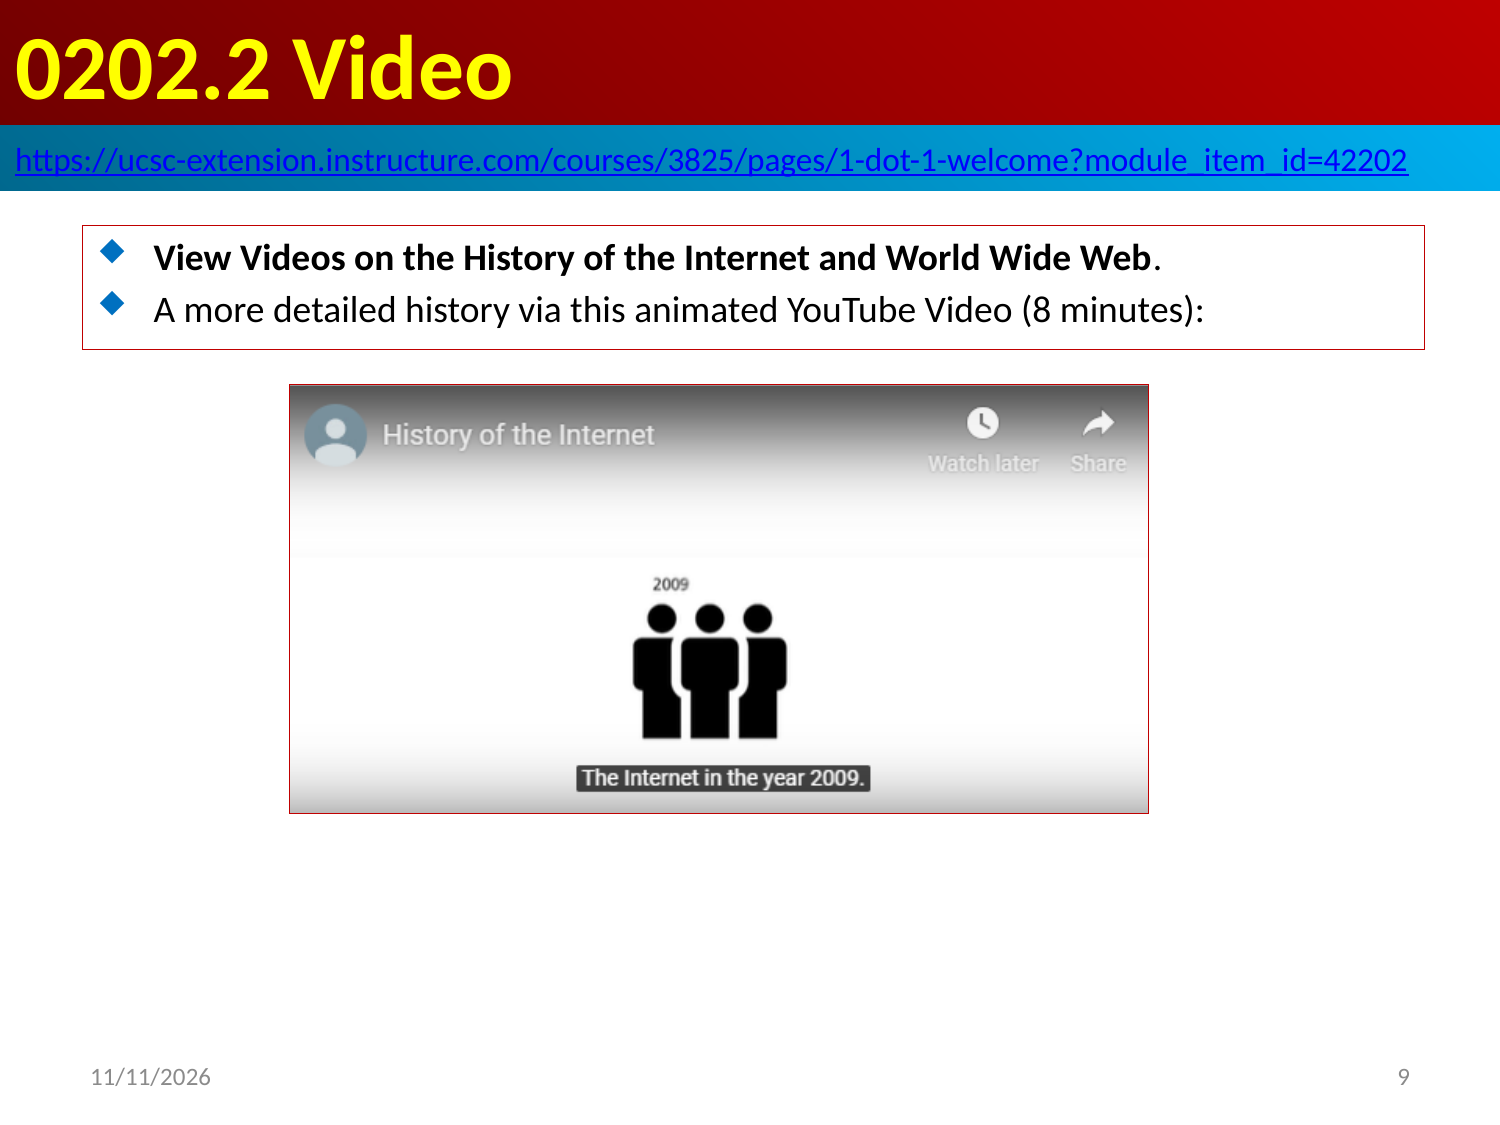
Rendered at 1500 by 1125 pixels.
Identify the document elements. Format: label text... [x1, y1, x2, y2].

text_box [119, 52, 183, 109]
subtitle View Videos on the History of the Internet and World Wide Web. A more detailed history via this animated YouTube Video (8 minutes): [82, 225, 1425, 350]
title 0202.2 Video [0, 0, 1500, 125]
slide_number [75, 1042, 425, 1109]
slide_number 9 [1074, 1042, 1425, 1109]
text_box https://ucsc-extension.instructure.com/courses/3825/pages/1-dot-1-welcome?module_item_id=42202 [0, 125, 1500, 191]
picture [288, 383, 1149, 815]
